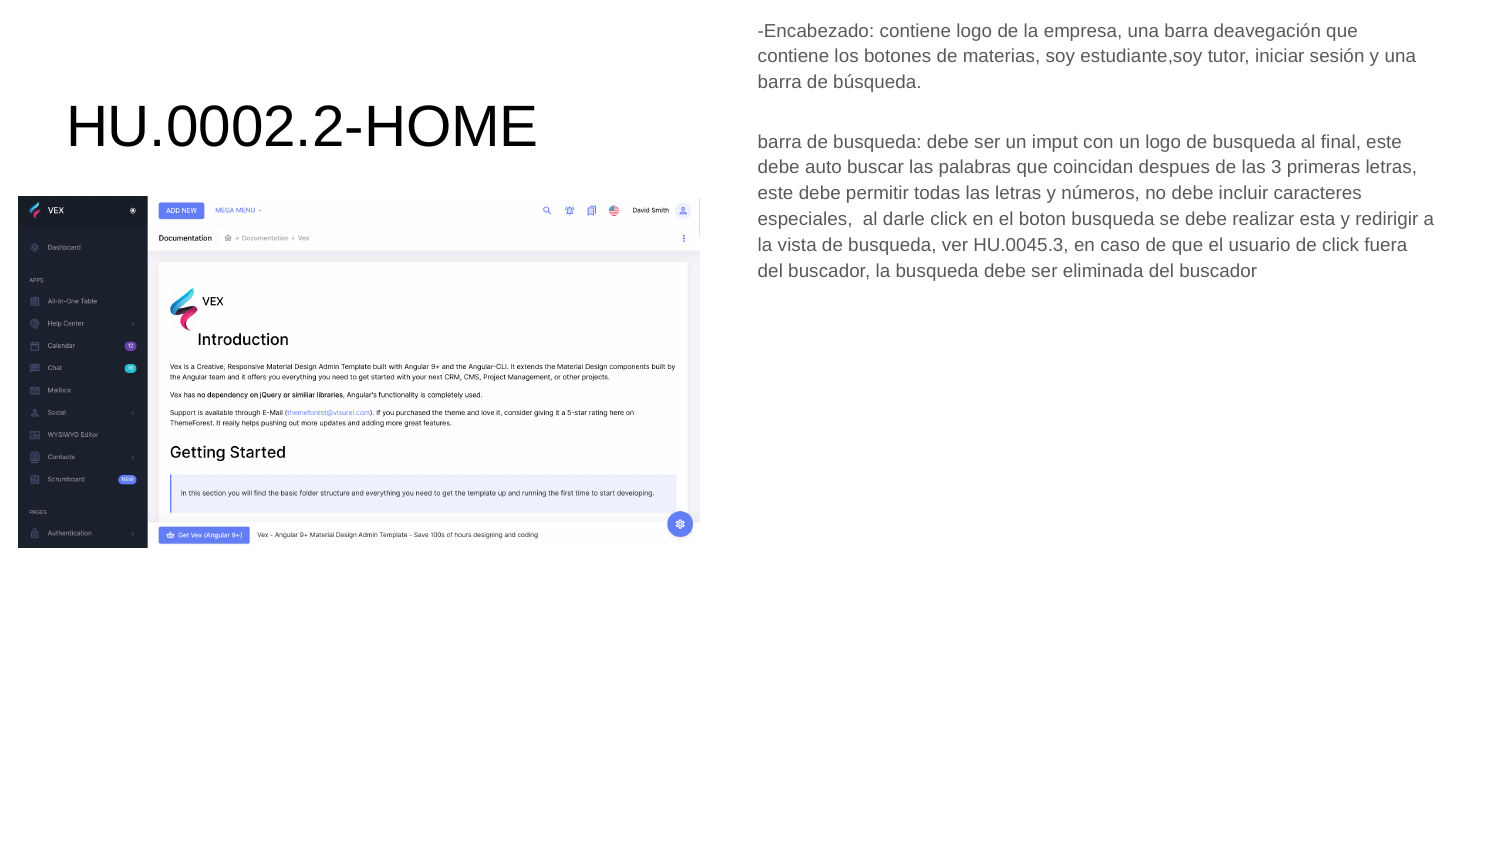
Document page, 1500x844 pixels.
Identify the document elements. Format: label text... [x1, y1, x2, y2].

picture [18, 196, 701, 548]
list -Encabezado: contiene logo de la empresa, una barra deavegación que contiene los botones de materias, soy estudiante,soy tutor, iniciar sesión y una barra de búsqueda. barra de busqueda: debe ser un imput con un logo de busqueda al final, este debe auto buscar las palabras que coincidan despues de las 3 primeras letras, este debe permitir todas las letras y números, no debe incluir caracteres especiales, al darle click en el boton busqueda se debe realizar esta y redirigir a la vista de busqueda, ver HU.0045.3, en caso de que el usuario de click fuera del buscador, la busqueda debe ser eliminada del buscador [742, 0, 1449, 844]
title HU.0002.2-HOME [51, 72, 742, 167]
